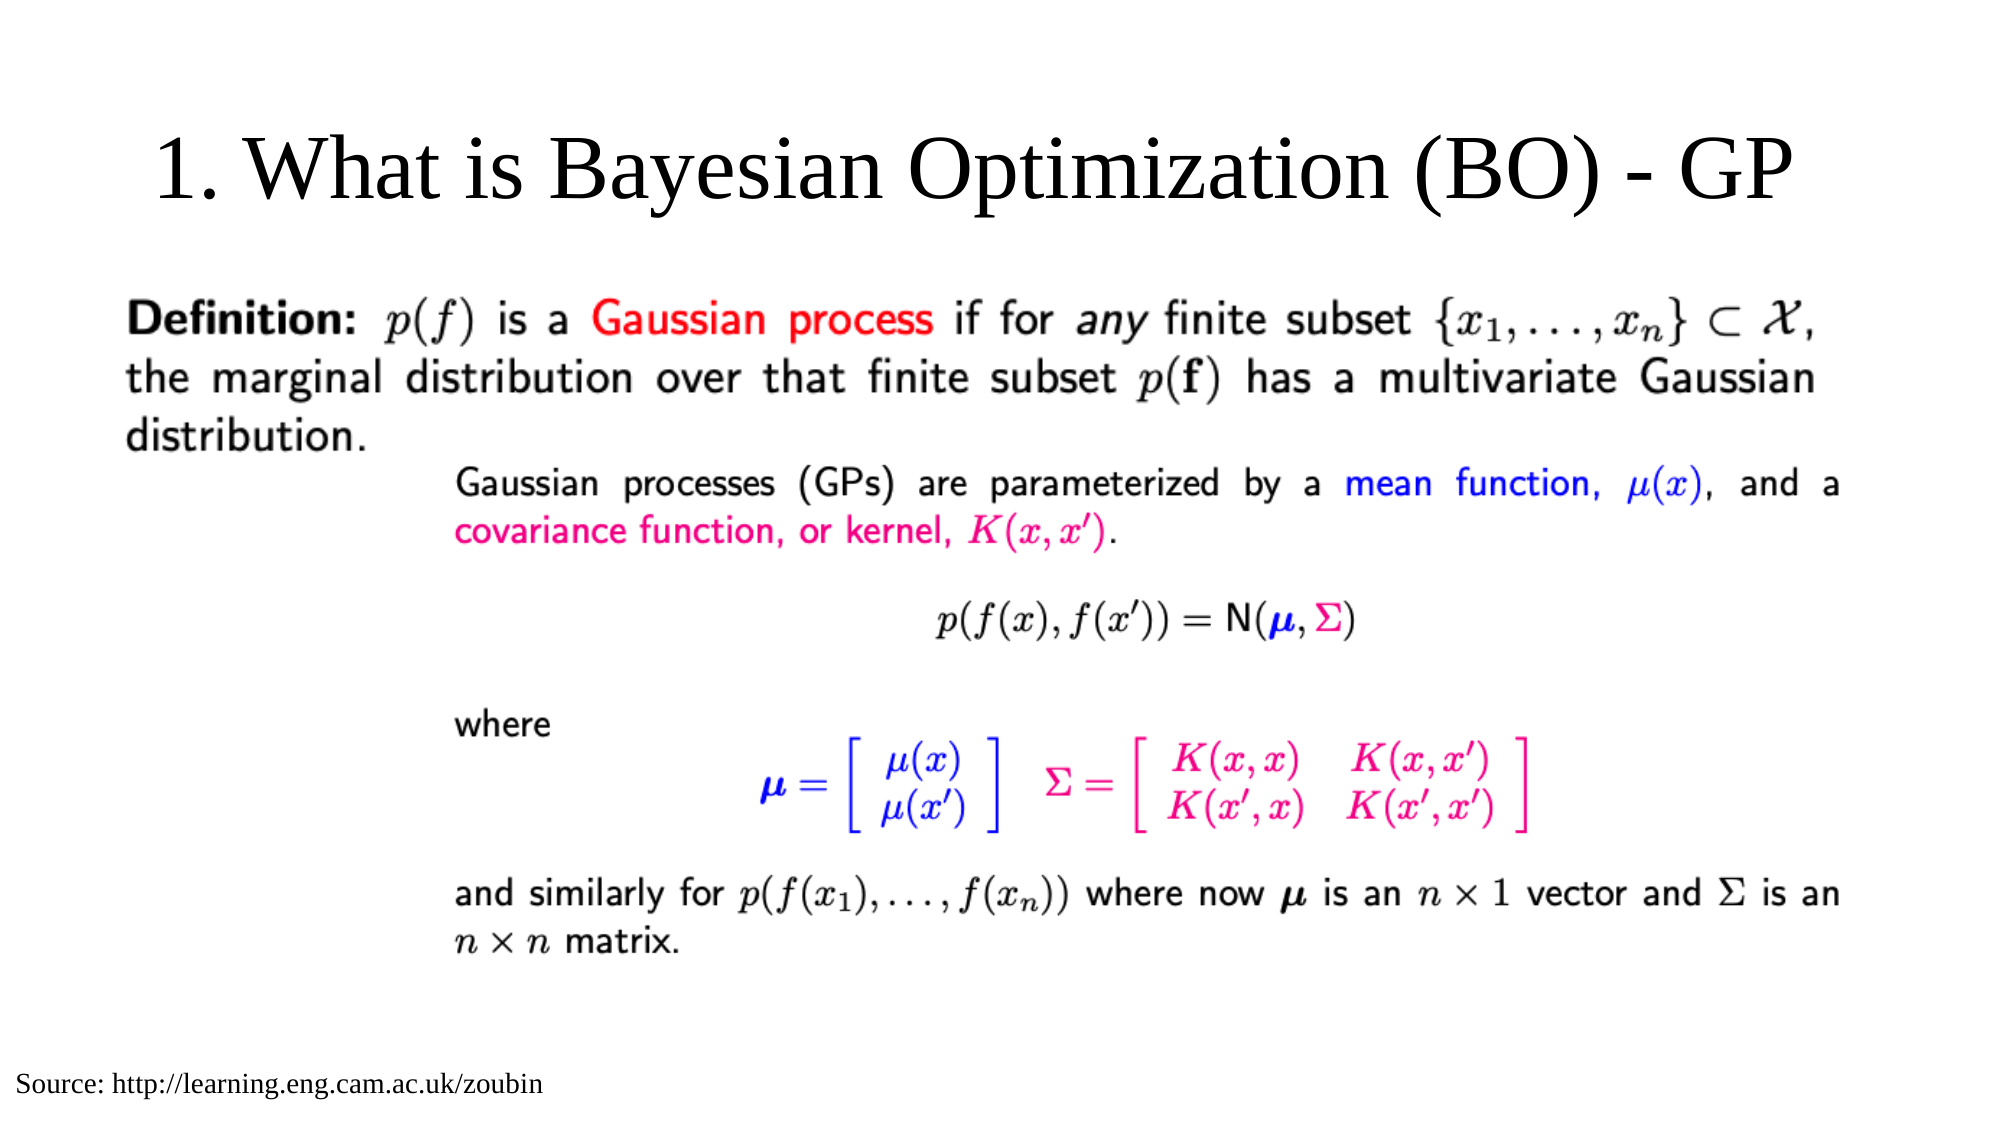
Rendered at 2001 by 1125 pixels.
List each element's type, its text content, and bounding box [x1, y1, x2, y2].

picture [110, 269, 1862, 982]
title 1. What is Bayesian Optimization (BO) - GP [137, 59, 1863, 278]
text_box Source: http://learning.eng.cam.ac.uk/zoubin [0, 1057, 559, 1107]
